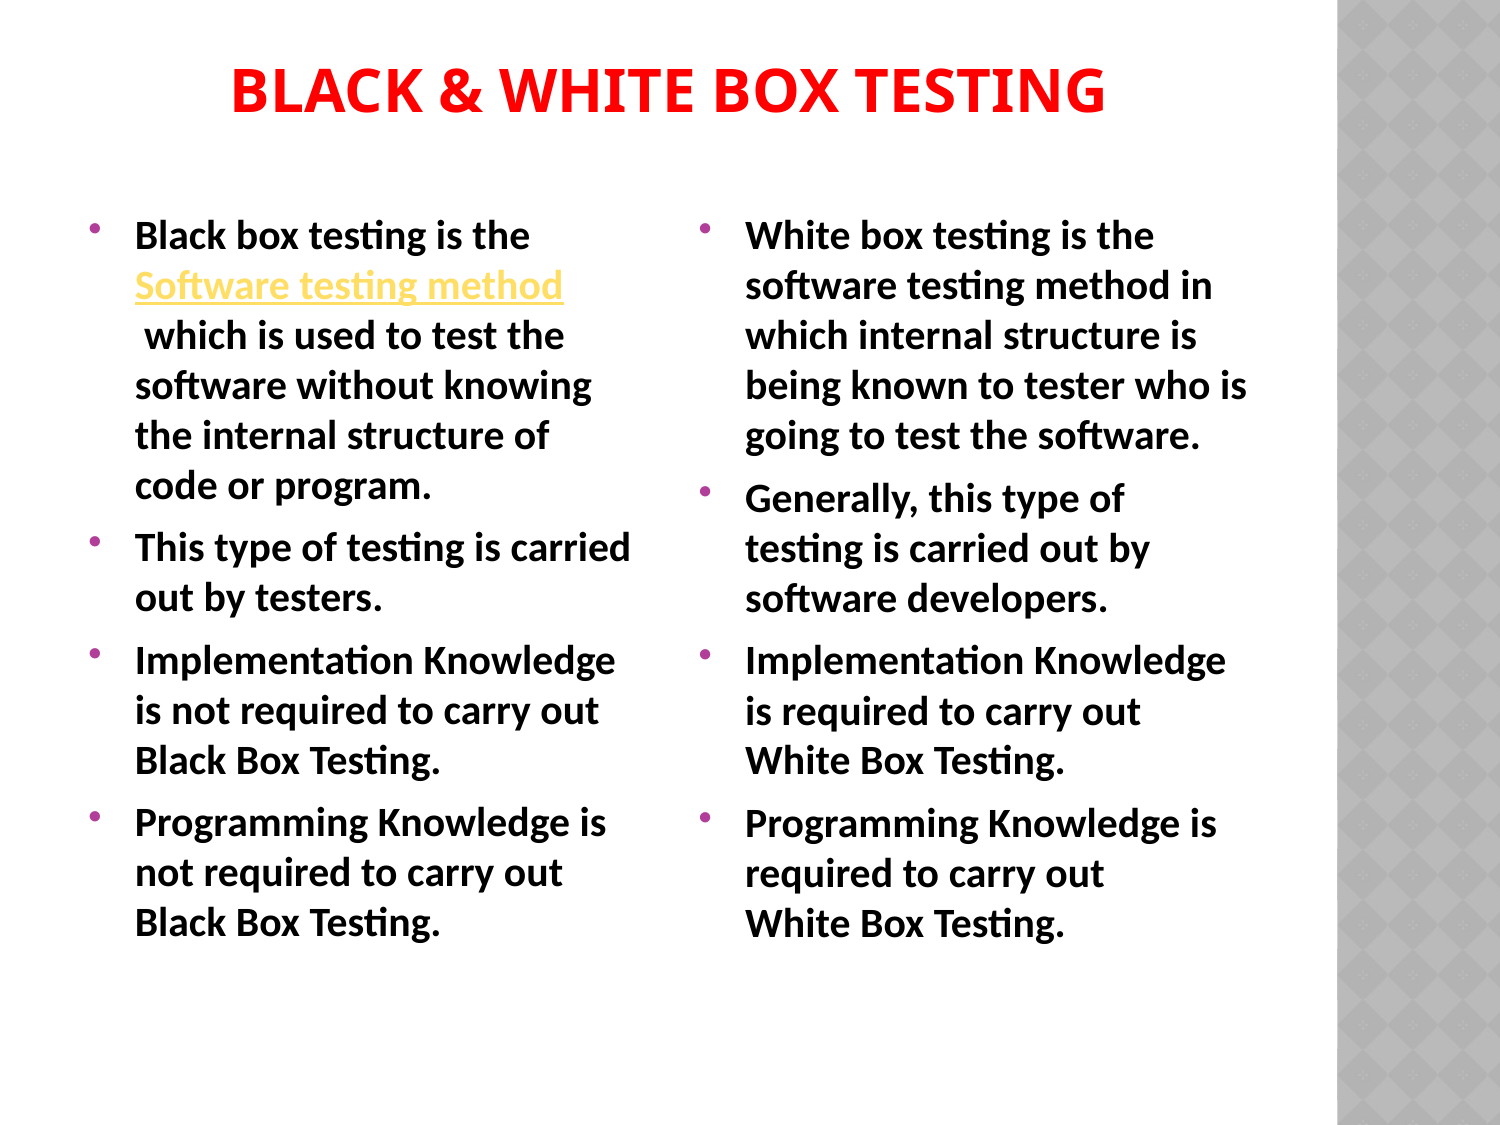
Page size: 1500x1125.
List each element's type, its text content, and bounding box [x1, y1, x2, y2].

list White box testing is the software testing method in which internal structure is being known to tester who is going to test the software. Generally, this type of testing is carried out by software developers. Implementation Knowledge is required to carry out White Box Testing. Programming Knowledge is required to carry out White Box Testing. [685, 200, 1263, 1005]
title Black & white box testing [75, 52, 1263, 125]
list Black box testing is the Software testing method which is used to test the software without knowing the internal structure of code or program. This type of testing is carried out by testers. Implementation Knowledge is not required to carry out Black Box Testing. Programming Knowledge is not required to carry out Black Box Testing. [75, 200, 653, 1005]
